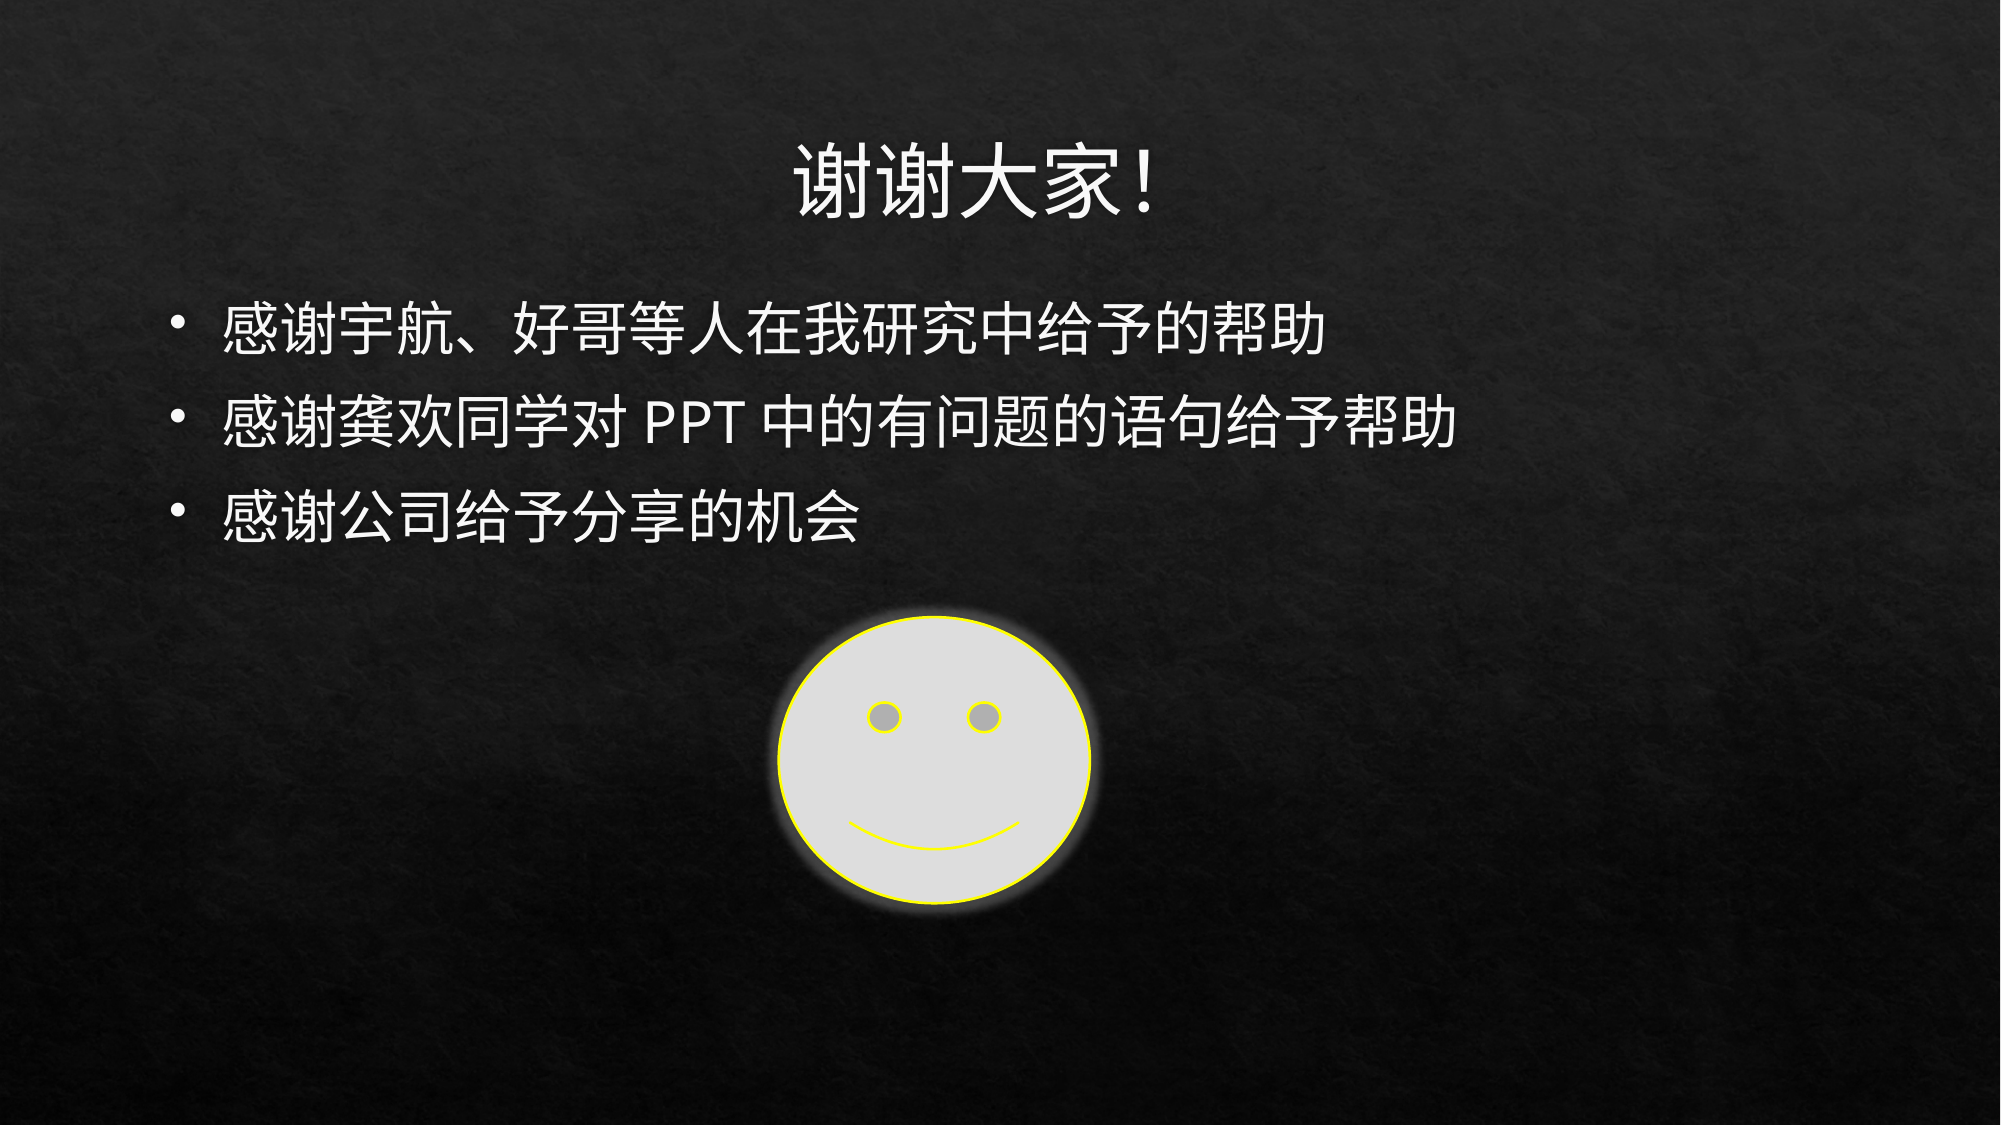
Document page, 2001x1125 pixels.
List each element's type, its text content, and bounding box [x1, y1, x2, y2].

list 感谢宇航、好哥等人在我研究中给予的帮助 感谢龚欢同学对PPT中的有问题的语句给予帮助 感谢公司给予分享的机会 [149, 284, 1849, 950]
text_box [777, 615, 1092, 905]
title 谢谢大家！ [149, 99, 1849, 260]
